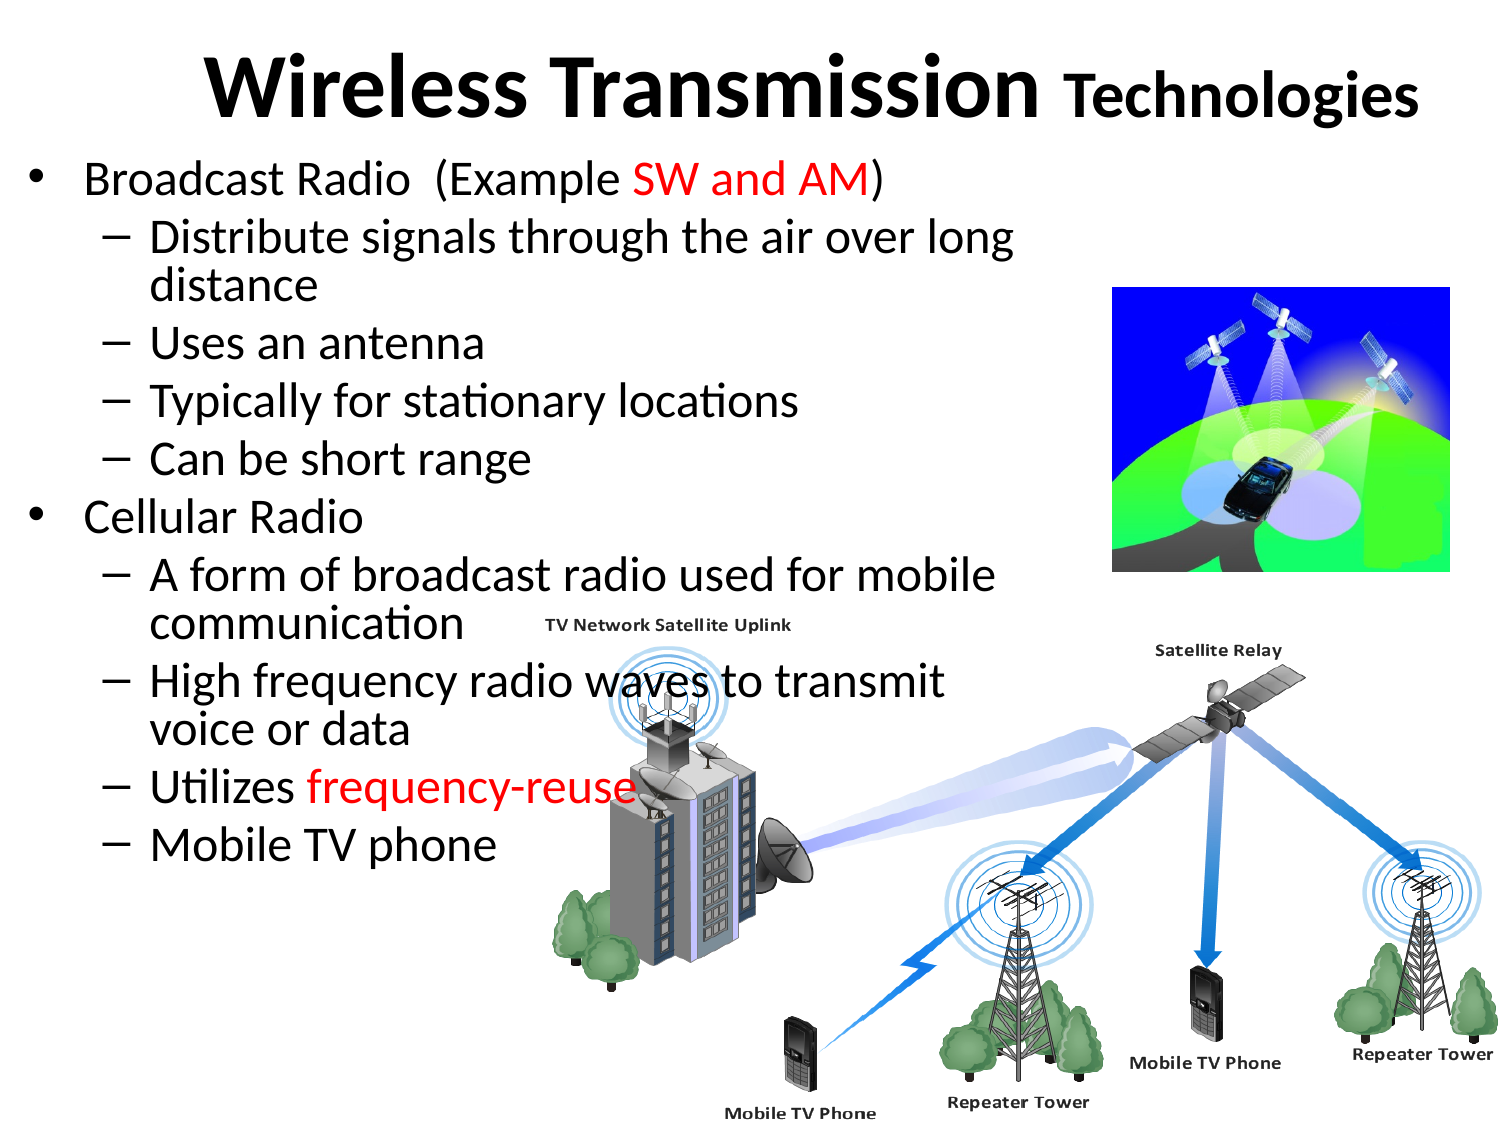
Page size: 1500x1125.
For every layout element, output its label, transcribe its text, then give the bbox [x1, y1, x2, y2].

title Wireless Transmission Technologies [174, 0, 1450, 163]
picture [545, 612, 1500, 1125]
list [1112, 287, 1451, 572]
list Broadcast Radio (Example SW and AM) Distribute signals through the air over long distance Uses an antenna Typically for stationary locations Can be short range Cellular Radio A form of broadcast radio used for mobile communication High frequency radio waves to transmit voice or data Utilizes frequency-reuse Mobile TV phone [12, 149, 1050, 988]
